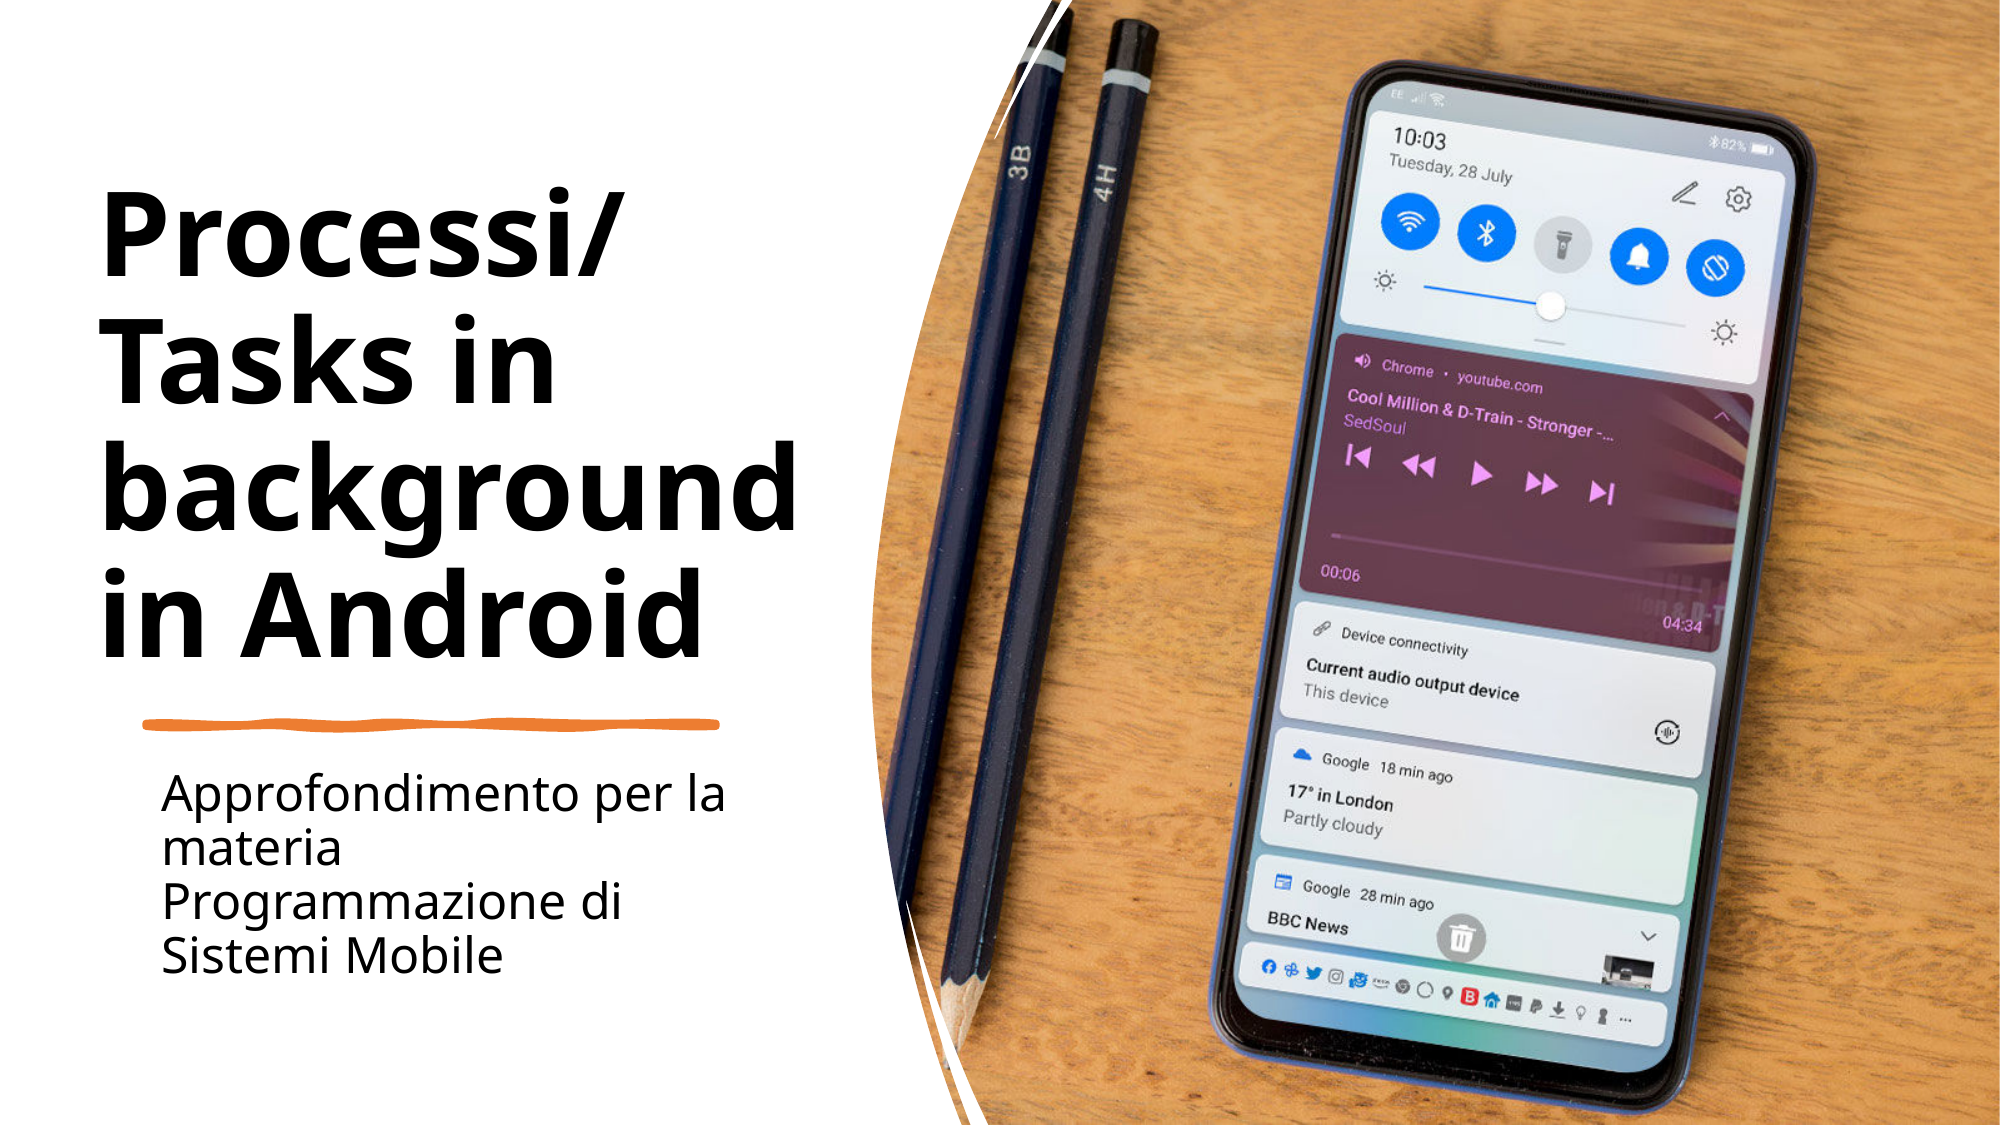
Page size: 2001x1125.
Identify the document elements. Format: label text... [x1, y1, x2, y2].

subtitle Approfondimento per la materia Programmazione di Sistemi Mobile [146, 760, 759, 1019]
text_box [144, 720, 718, 730]
text_box [0, 0, 871, 1125]
title Processi/Tasks in background in Android [82, 66, 847, 690]
picture [871, 0, 2000, 1125]
